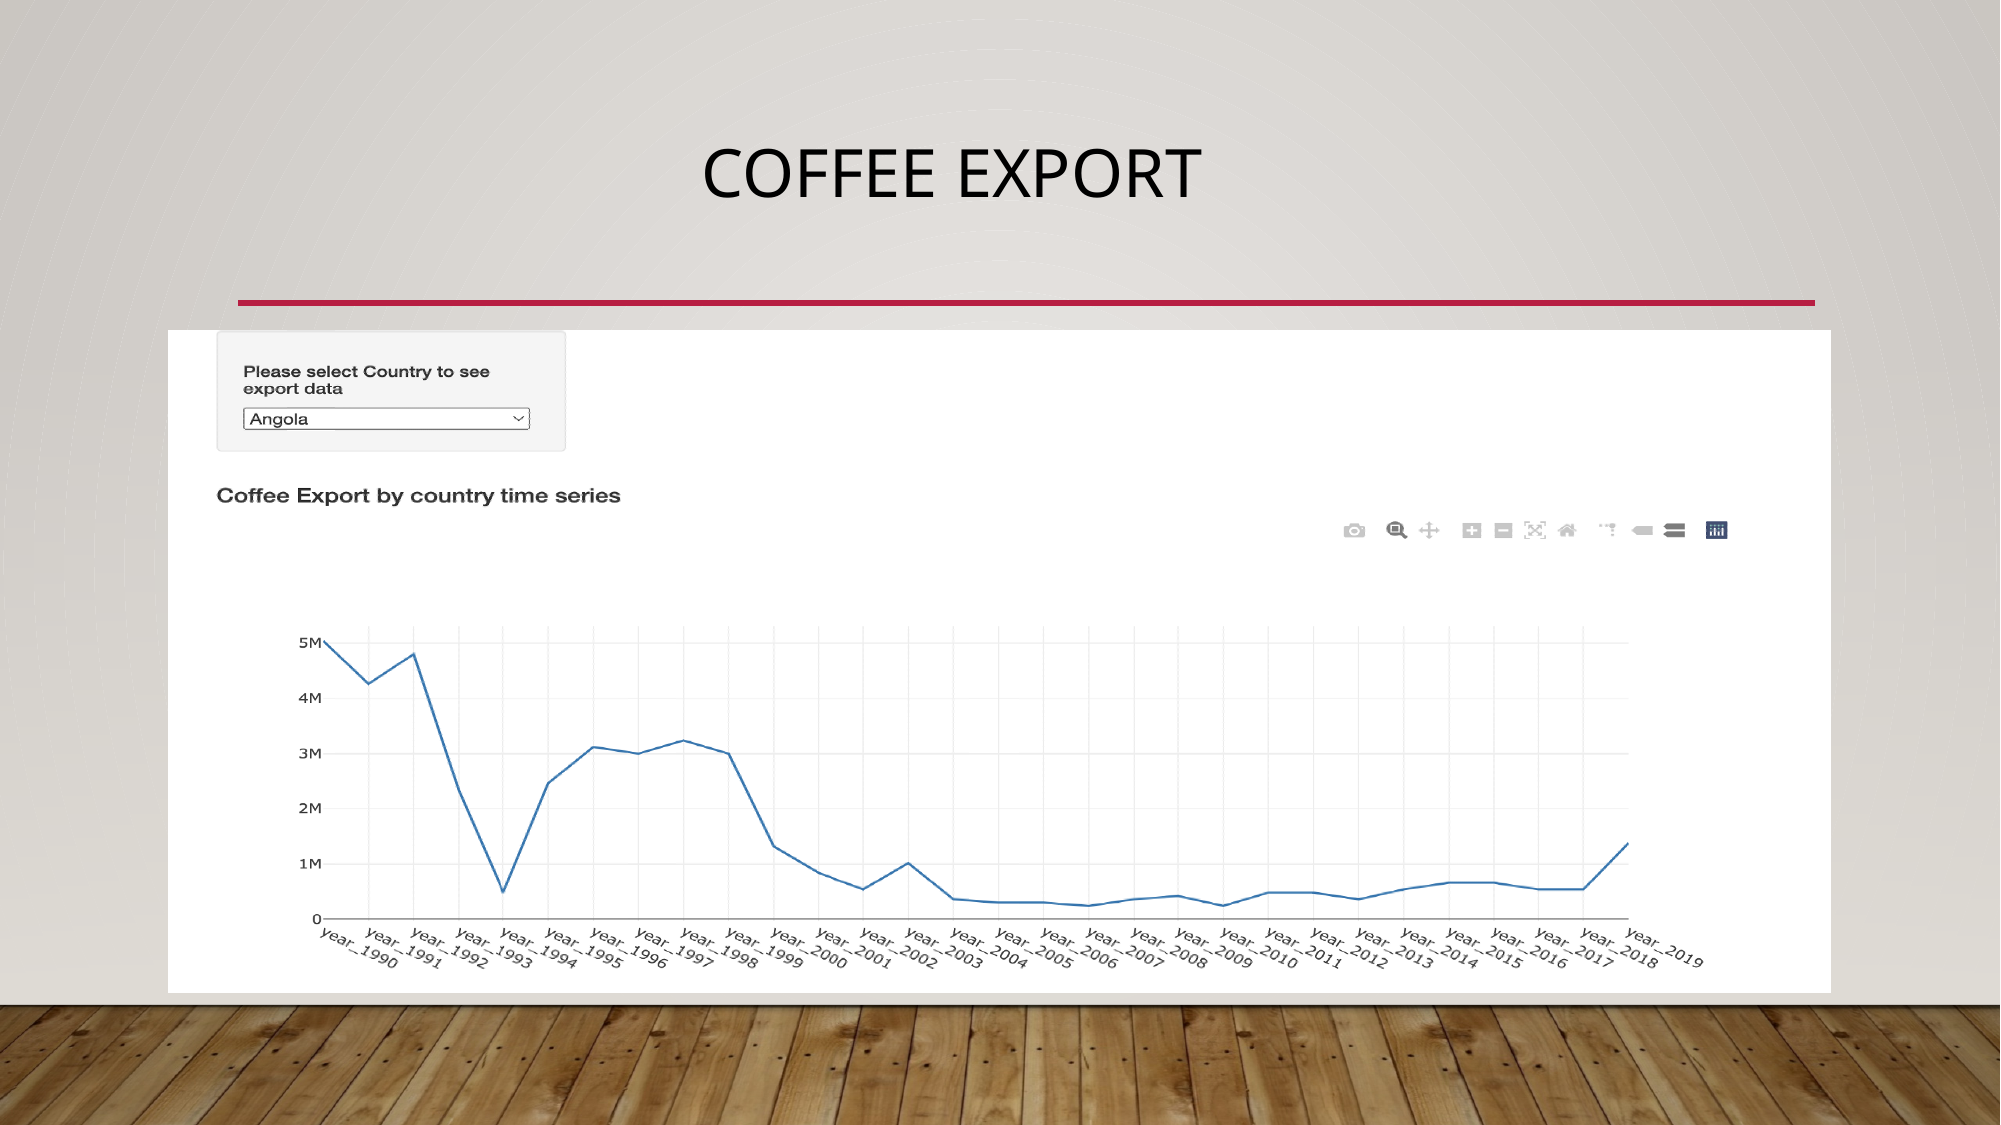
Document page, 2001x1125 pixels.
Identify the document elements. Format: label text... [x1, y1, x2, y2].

title Coffee export [238, 131, 1814, 305]
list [168, 330, 1832, 994]
picture [0, 1005, 2000, 1125]
